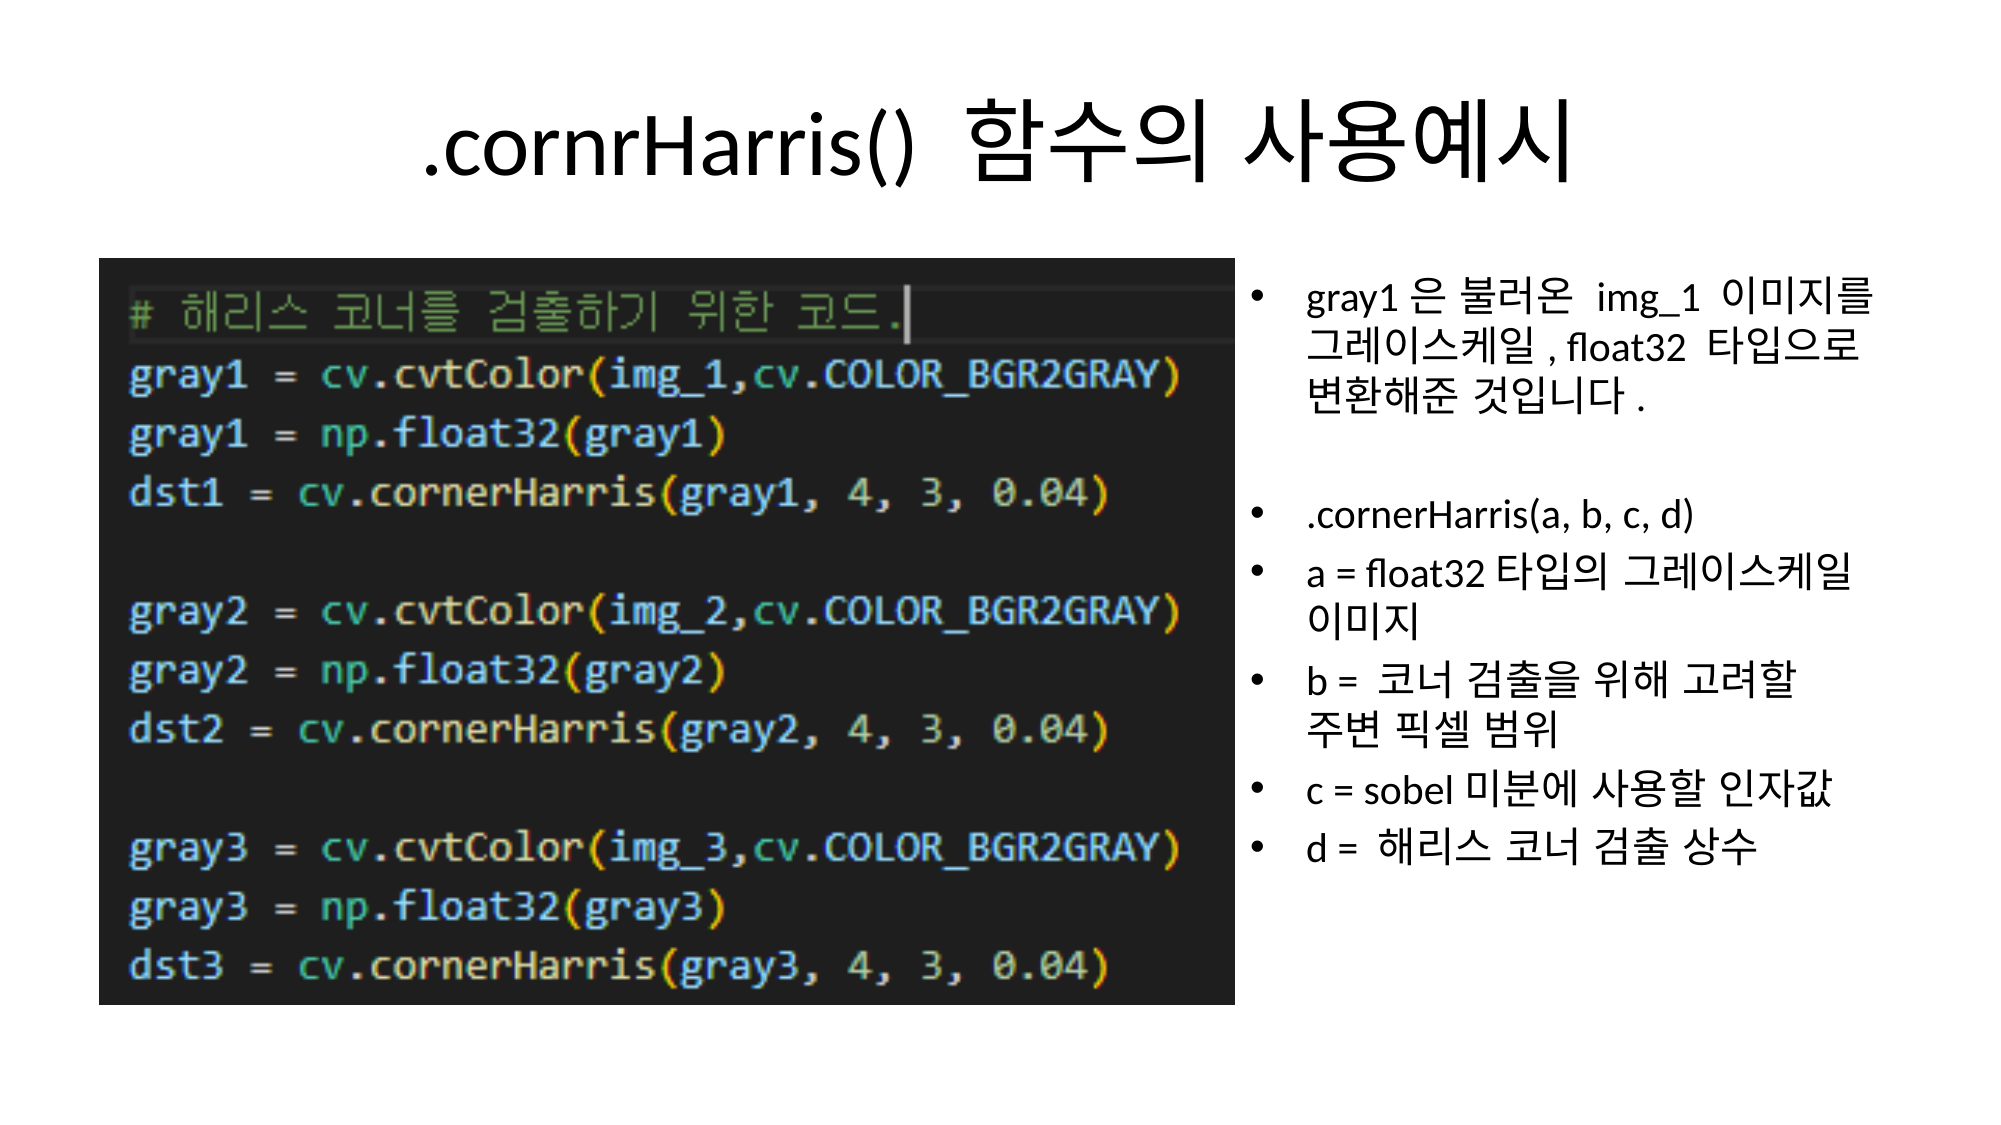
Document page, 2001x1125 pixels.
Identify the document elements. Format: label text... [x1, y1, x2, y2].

picture [99, 258, 1236, 1006]
title .cornrHarris() 함수의 사용예시 [99, 45, 1900, 233]
list gray1은 불러온 img_1 이미지를 그레이스케일, float32 타입으로 변환해준 것입니다. .cornerHarris(a, b, c, d) a = float32타입의 그레이스케일 이미지 b = 코너 검출을 위해 고려할 주변 픽셀 범위 c = sobel미분에 사용할 인자값 d = 해리스 코너 검출 상수 [1240, 262, 1900, 1005]
